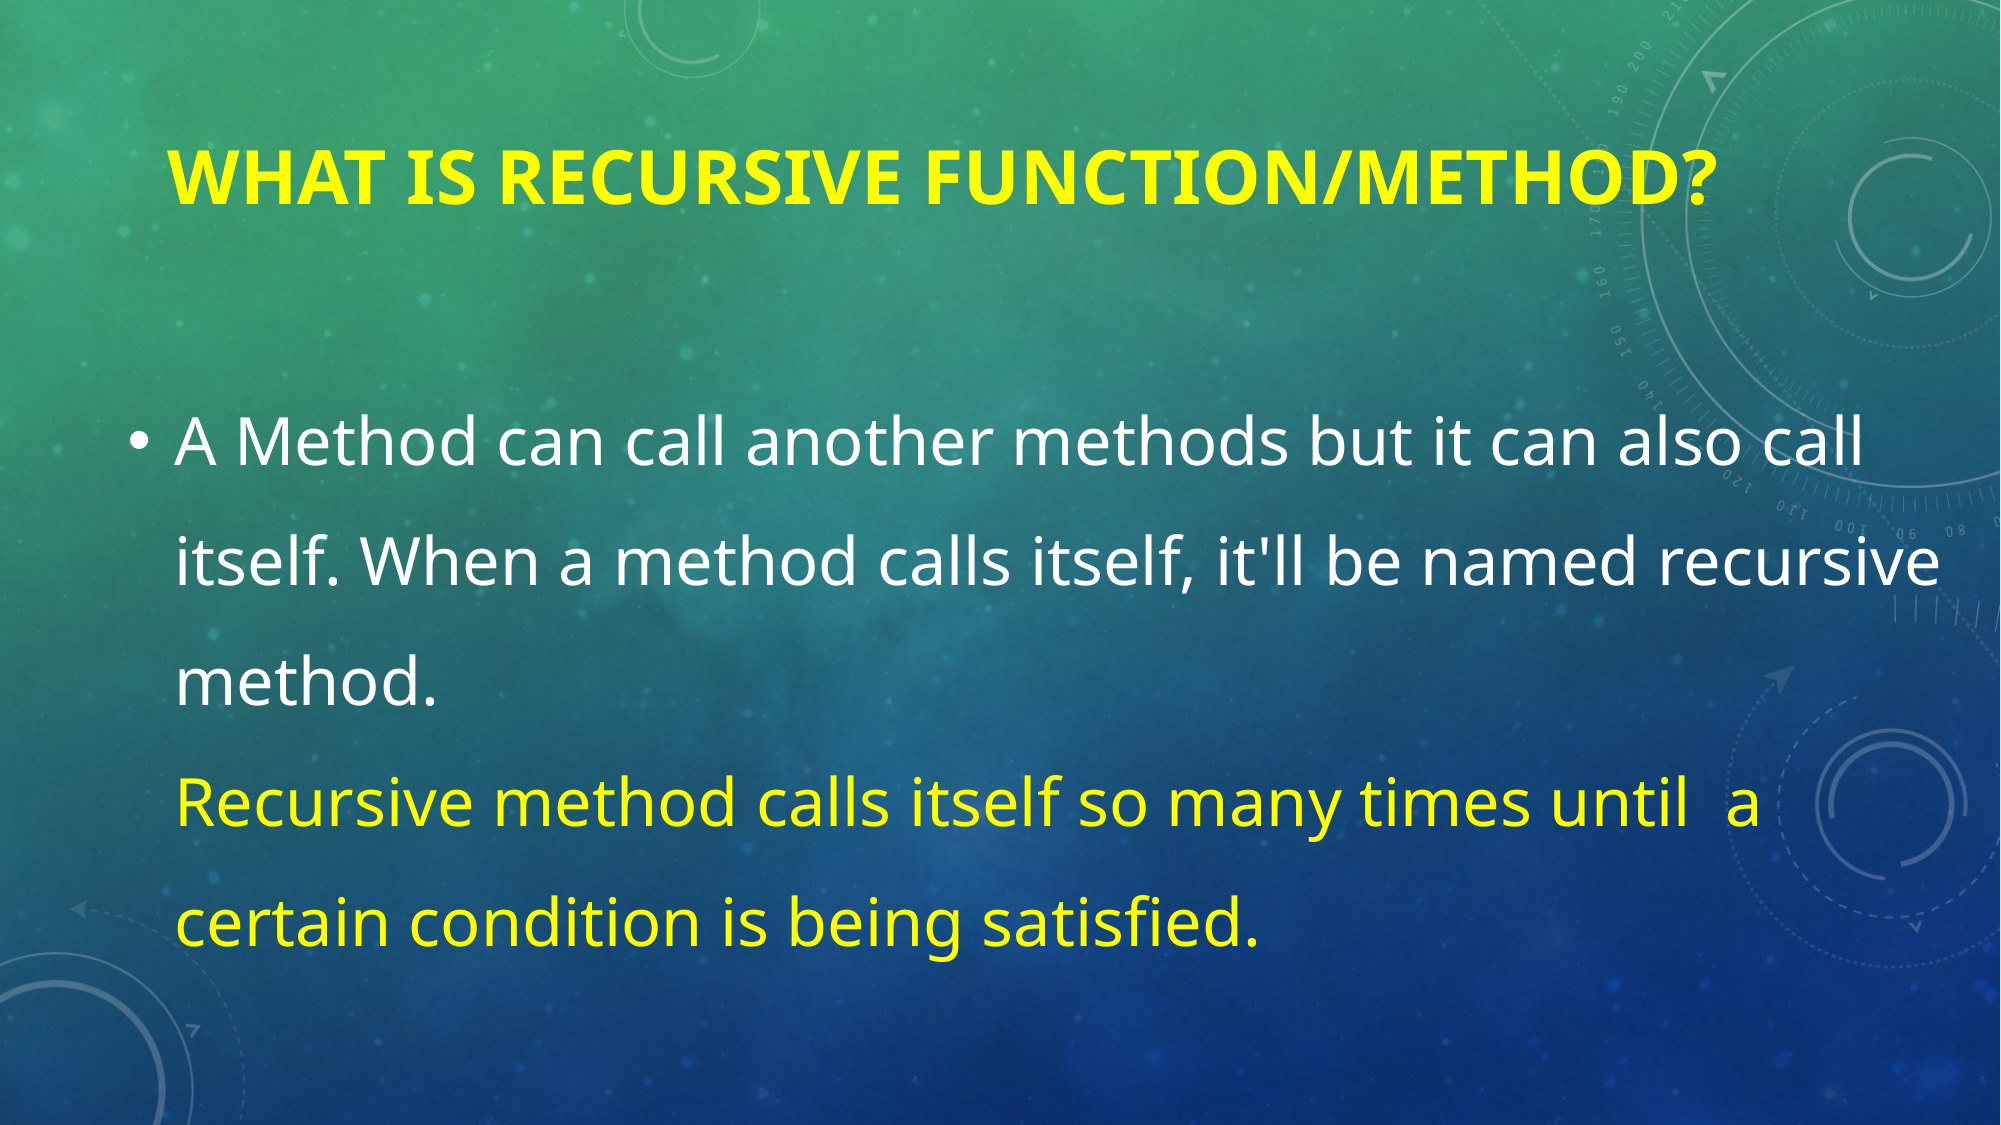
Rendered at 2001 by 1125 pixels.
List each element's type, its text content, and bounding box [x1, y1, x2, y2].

picture [0, 0, 2001, 1125]
list A Method can call another methods but it can also call itself. When a method calls itself, it'll be named recursive method. Recursive method calls itself so many times until a certain condition is being satisfied. [112, 351, 1969, 1102]
title What is Recursive Function/Method? [112, 99, 1775, 339]
